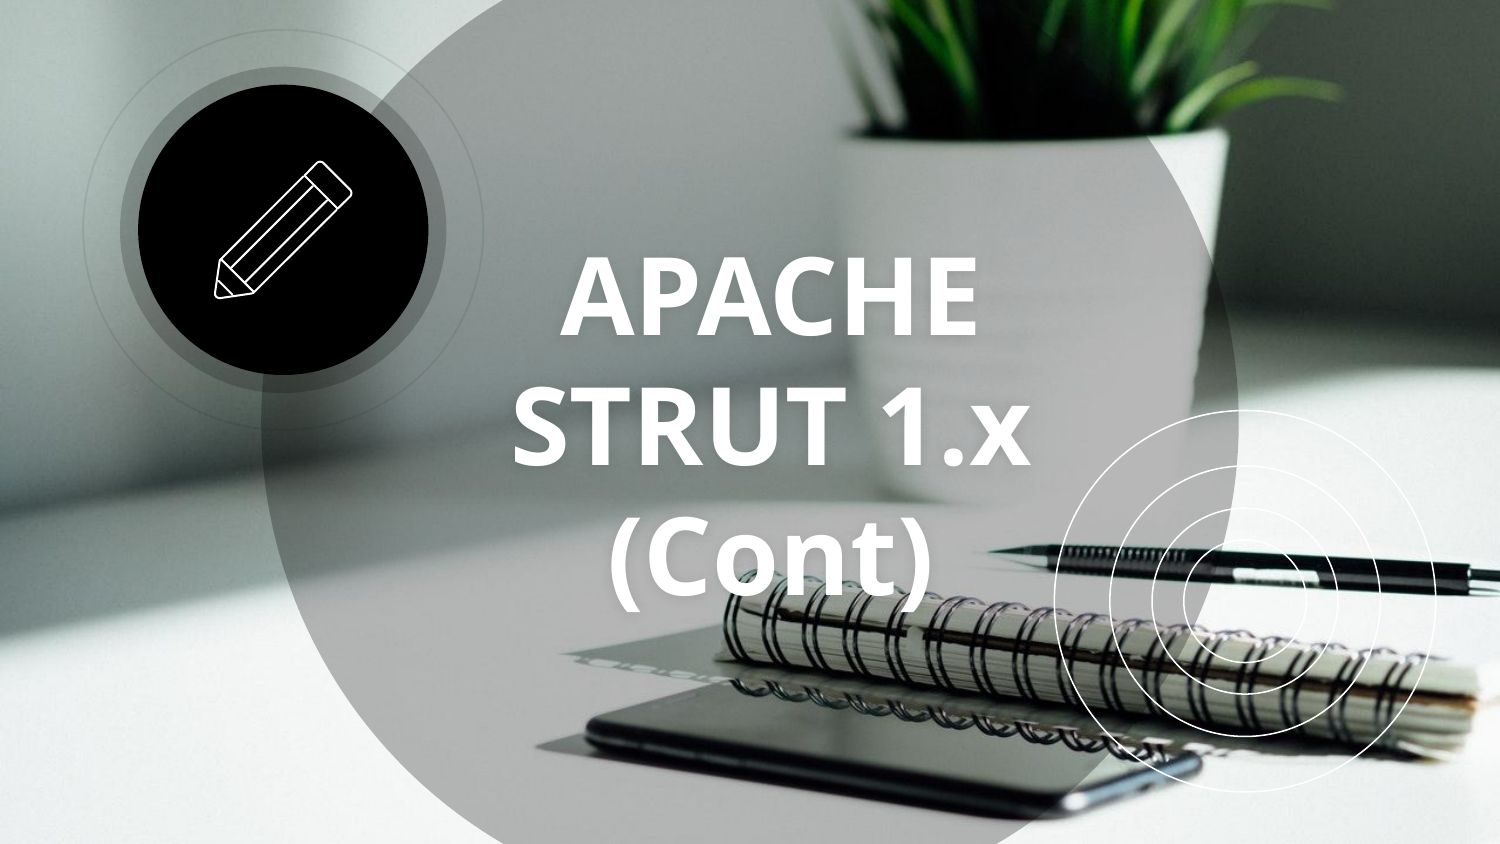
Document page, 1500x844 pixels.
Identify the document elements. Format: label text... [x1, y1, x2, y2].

picture [0, 0, 1500, 844]
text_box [214, 161, 352, 299]
title APACHE STRUT 1.x (Cont) [362, 326, 1180, 517]
